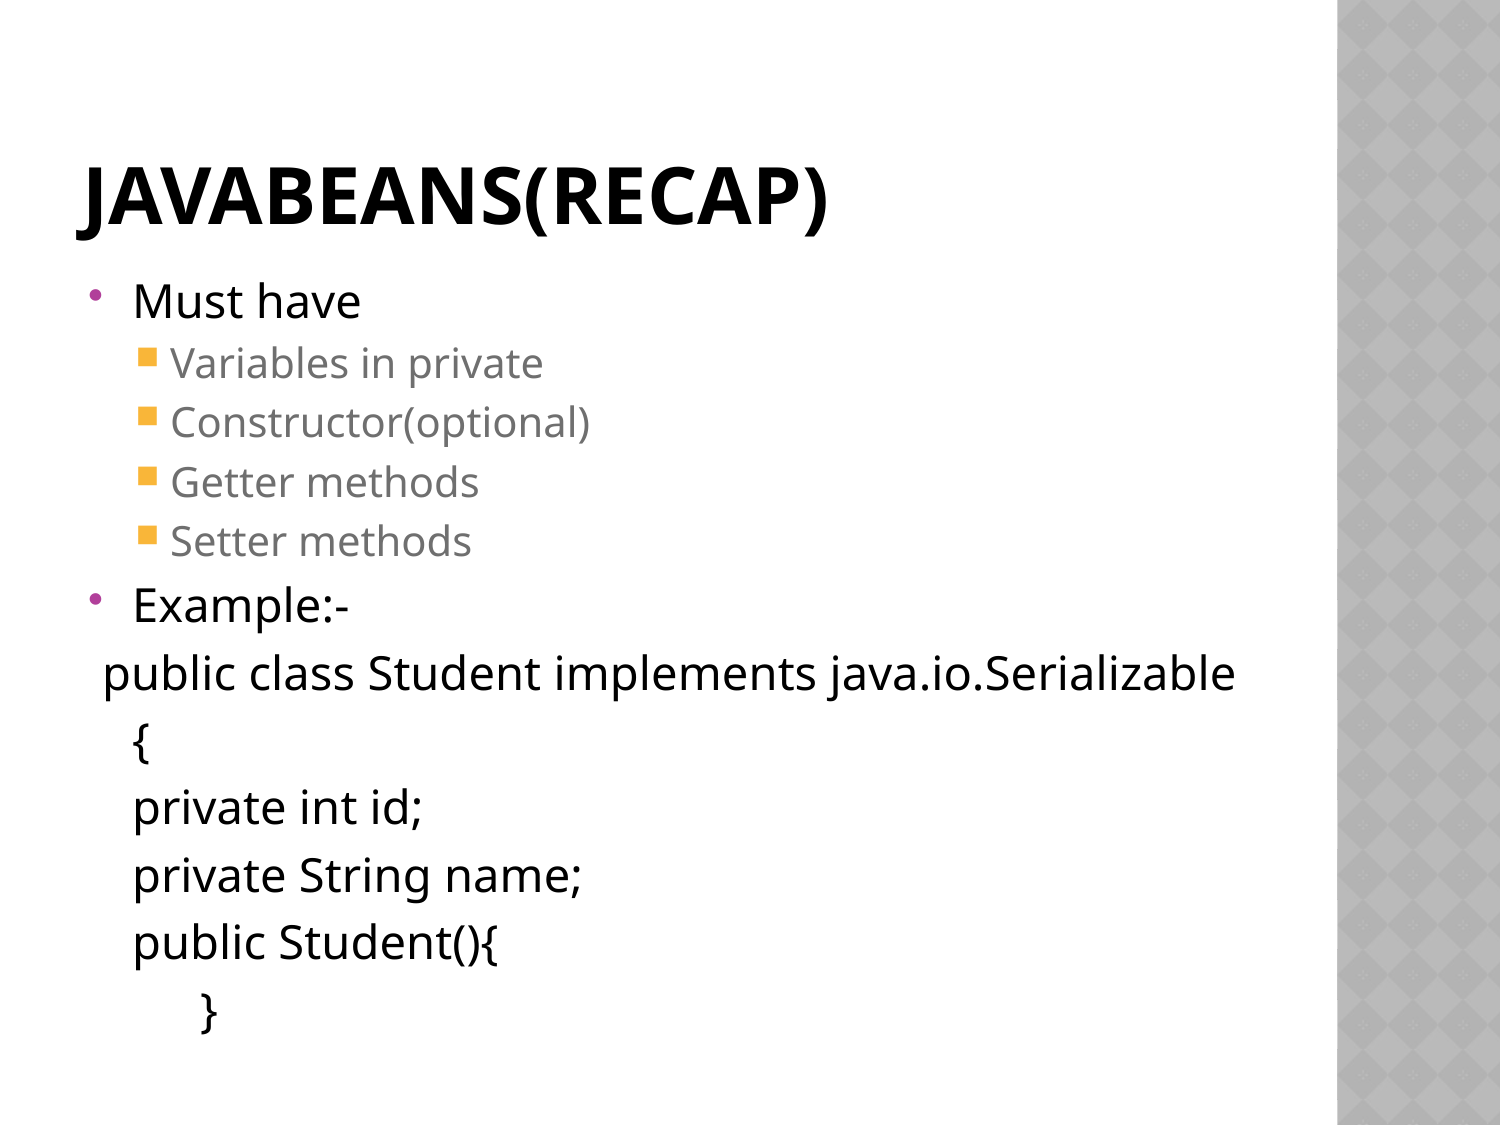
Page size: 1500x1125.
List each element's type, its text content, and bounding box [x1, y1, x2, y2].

title Javabeans(recap) [75, 52, 1263, 240]
list Must have Variables in private Constructor(optional) Getter methods Setter methods Example:- public class Student implements java.io.Serializable { private int id; private String name; public Student(){ } [75, 264, 1263, 1059]
